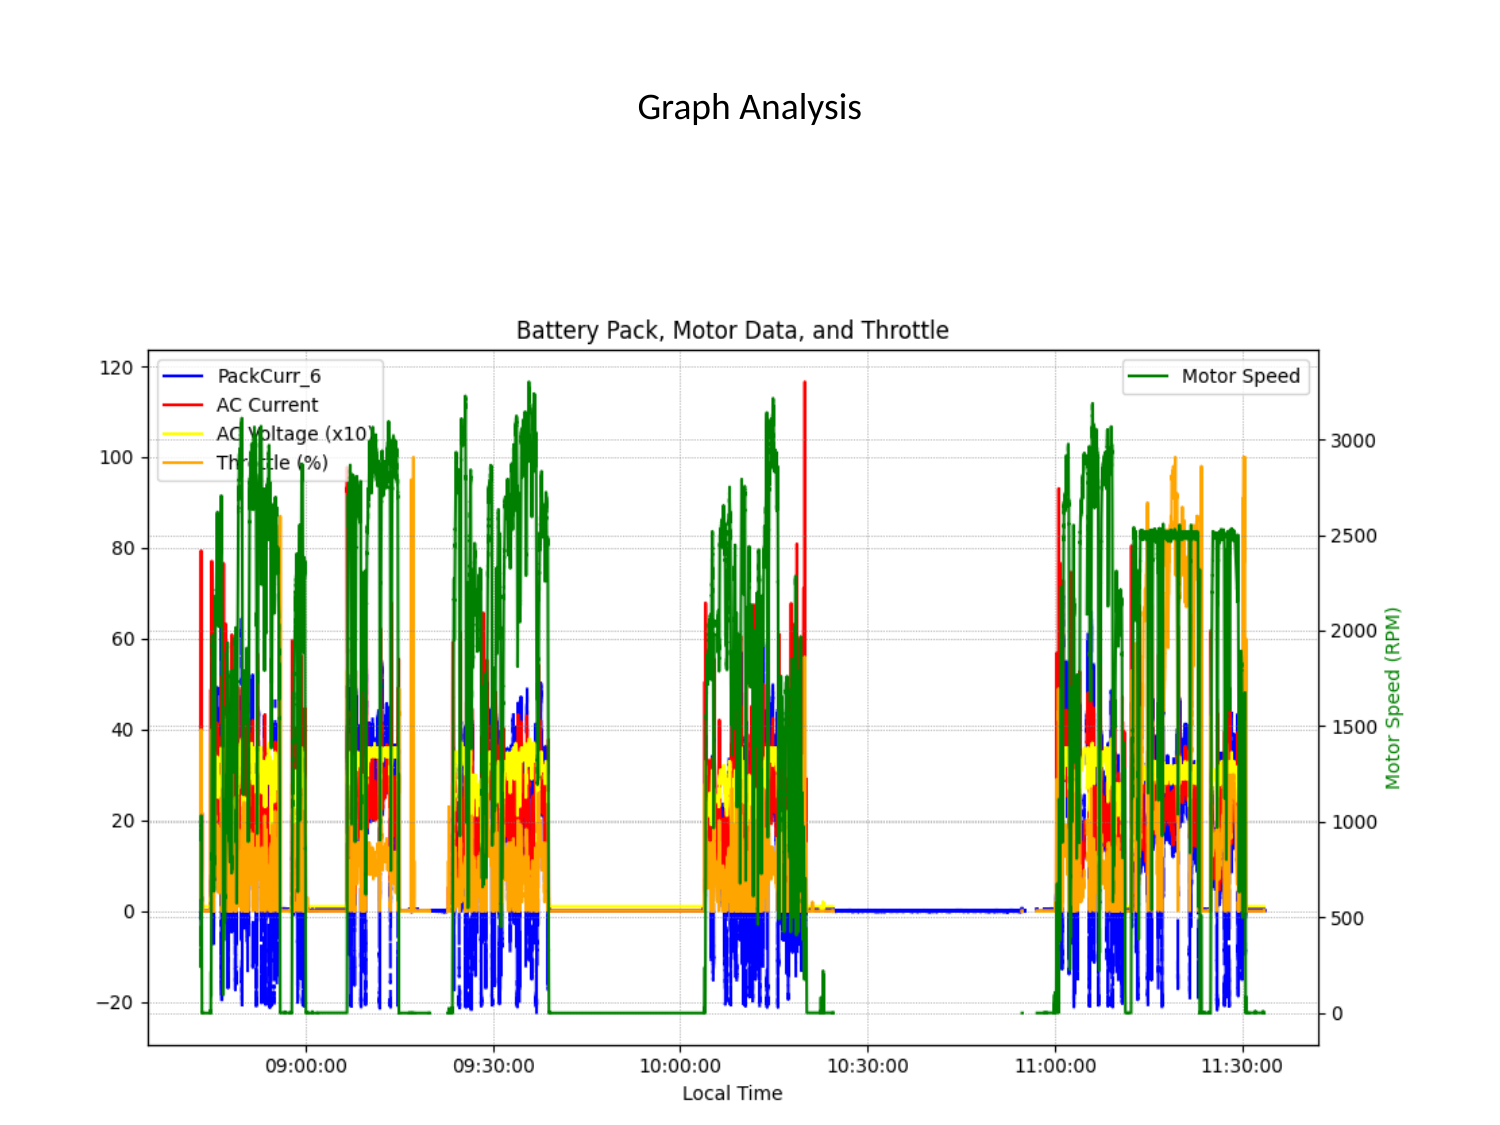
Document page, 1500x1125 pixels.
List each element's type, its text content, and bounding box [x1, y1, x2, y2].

text_box Graph Analysis [622, 74, 878, 135]
picture [74, 299, 1426, 1125]
